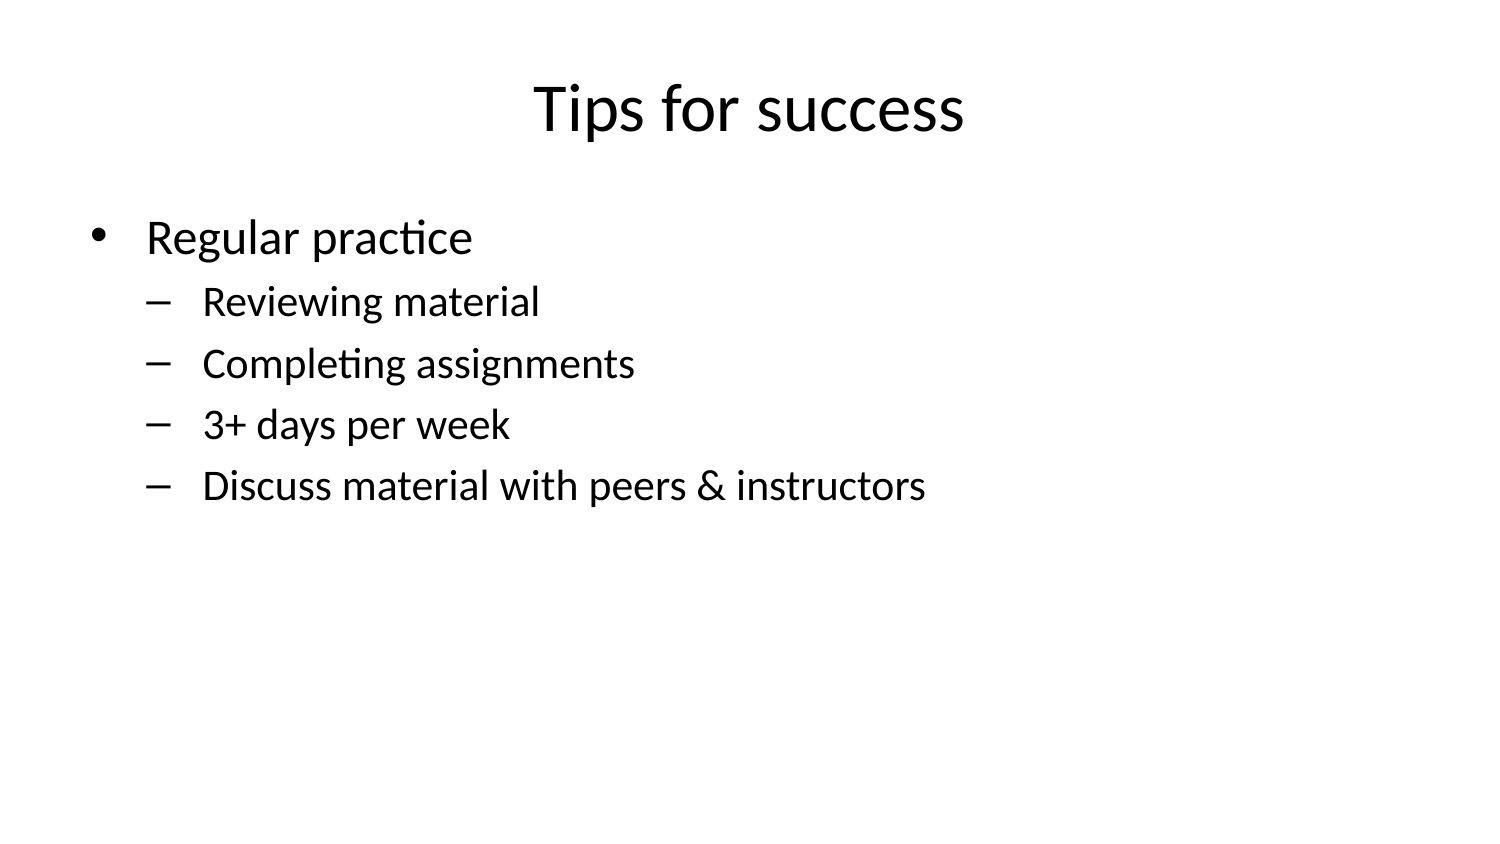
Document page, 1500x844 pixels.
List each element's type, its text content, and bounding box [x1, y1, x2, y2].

list Regular practice Reviewing material Completing assignments 3+ days per week Discuss material with peers & instructors [75, 196, 1425, 754]
title Tips for success [75, 33, 1425, 175]
